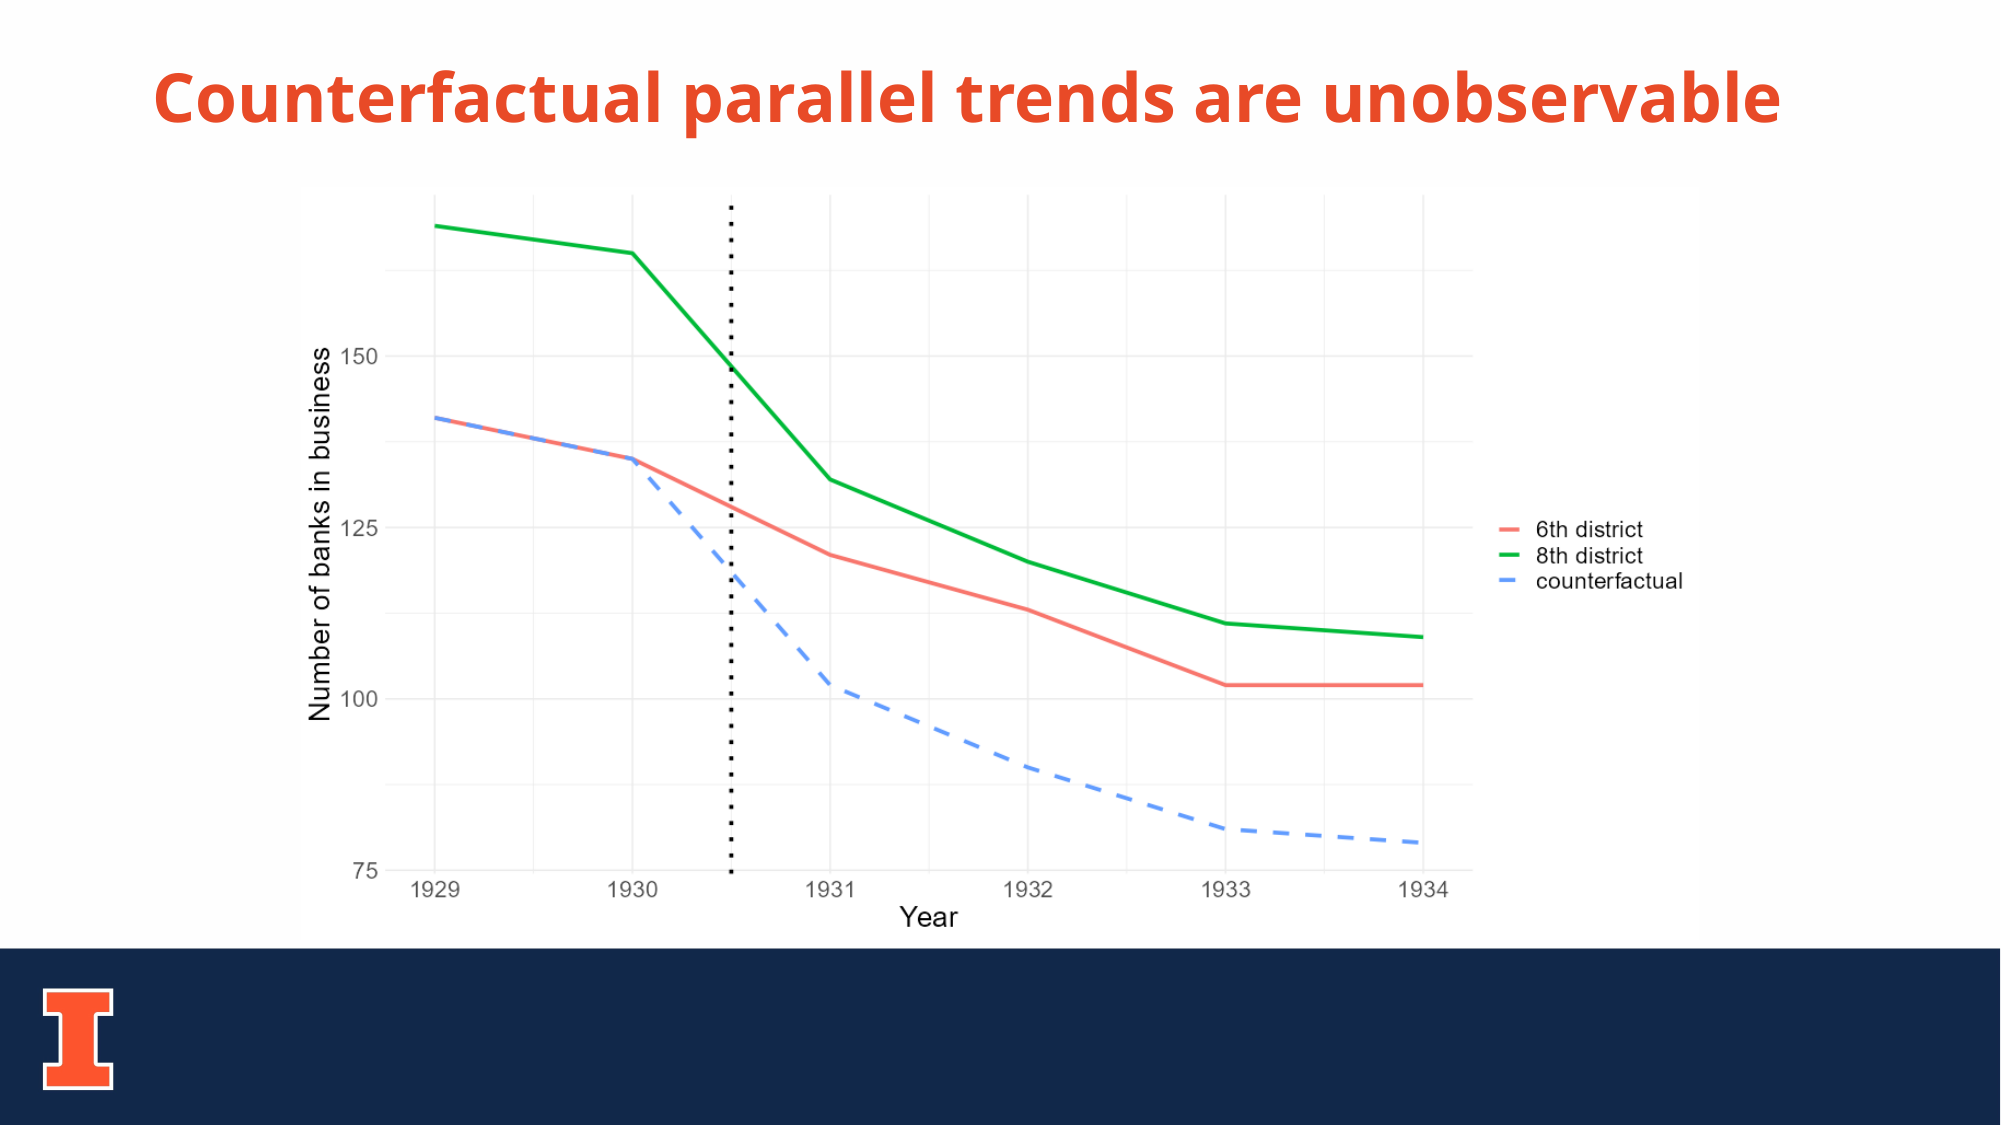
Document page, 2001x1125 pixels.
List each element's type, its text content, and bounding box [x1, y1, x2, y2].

picture [0, 0, 2001, 1125]
title Counterfactual parallel trends are unobservable [137, 56, 1863, 163]
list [301, 187, 1699, 940]
